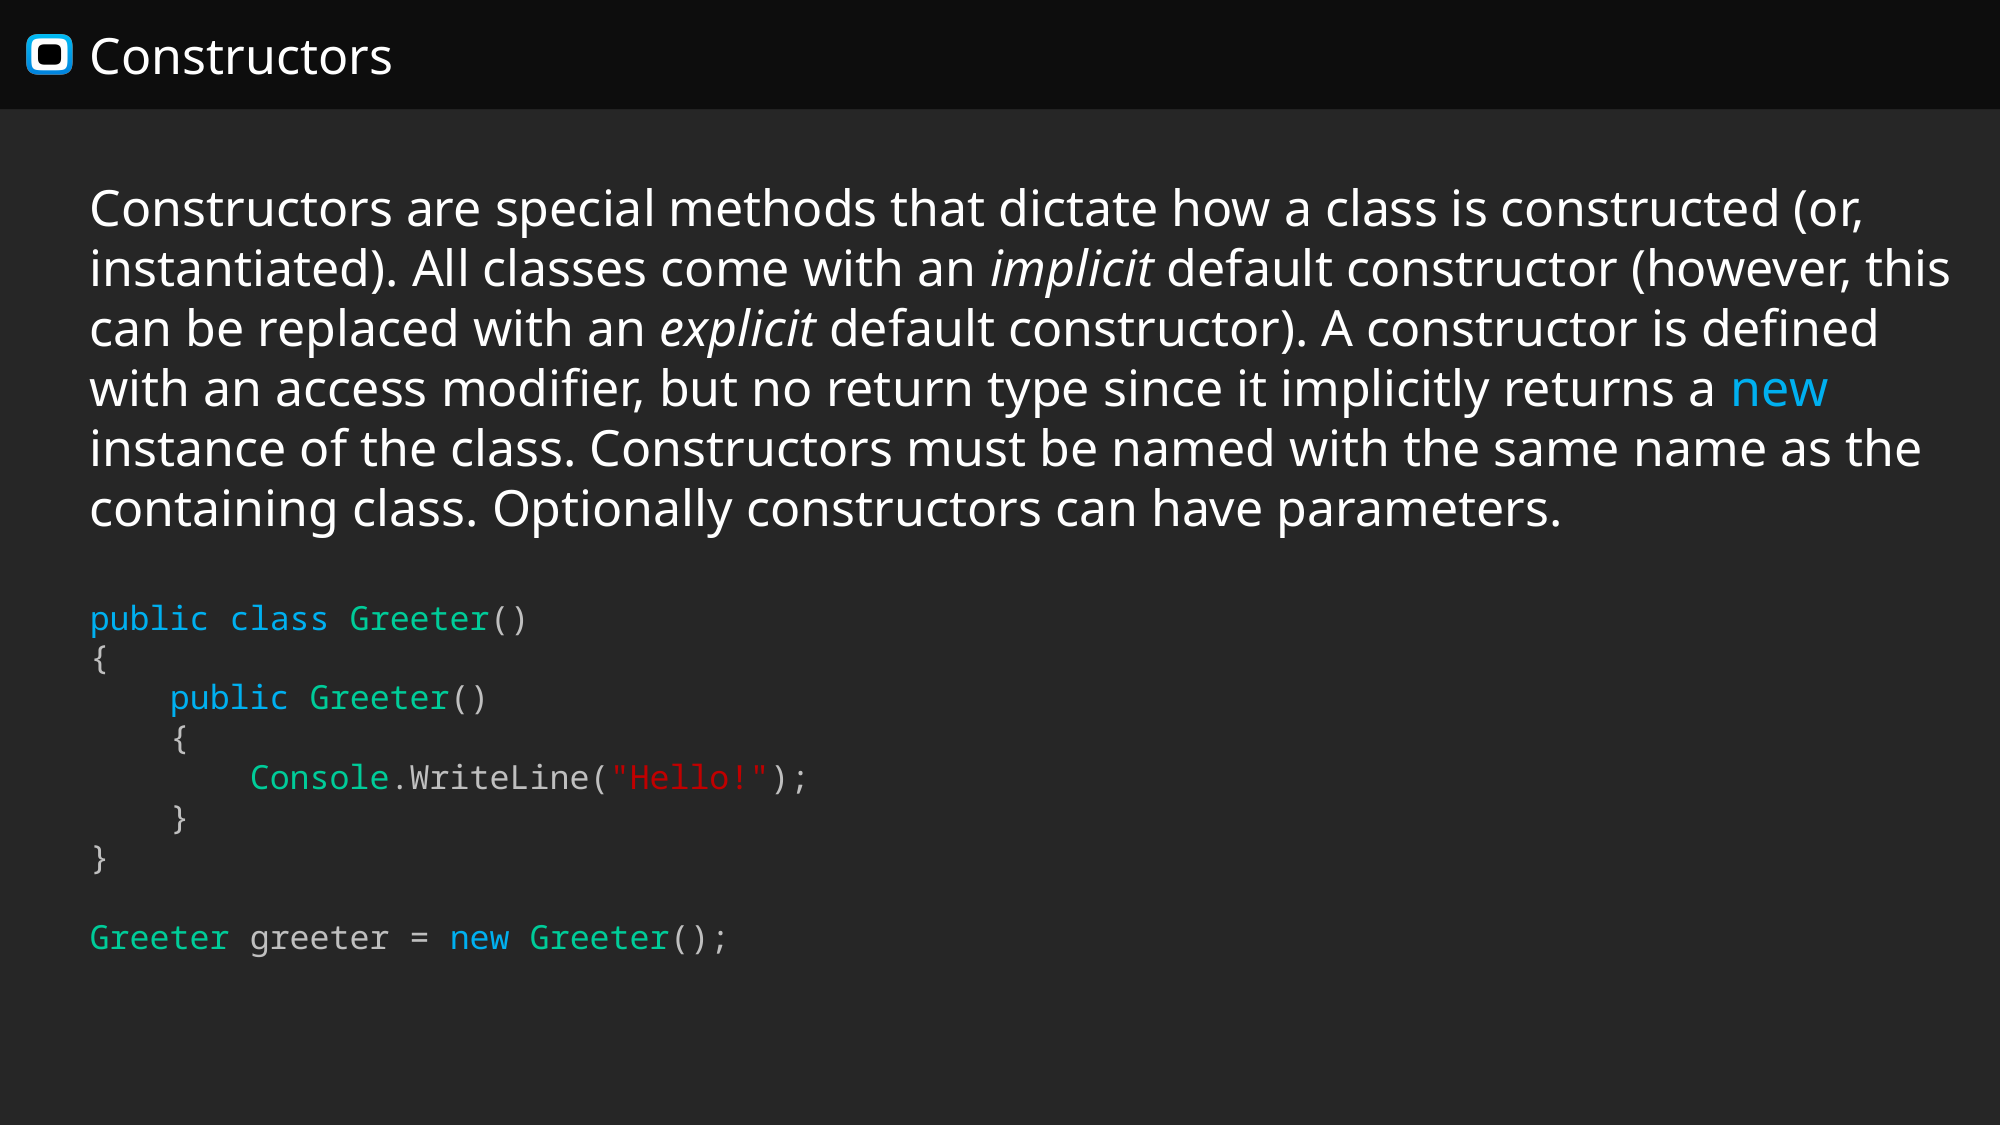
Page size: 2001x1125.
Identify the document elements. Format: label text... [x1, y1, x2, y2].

picture [22, 27, 77, 82]
text_box Constructors are special methods that dictate how a class is constructed (or, instantiated). All classes come with an implicit default constructor (however, this can be replaced with an explicit default constructor). A constructor is defined with an access modifier, but no return type since it implicitly returns a new instance of the class. Constructors must be named with the same name as the containing class. Optionally constructors can have parameters. public class Greeter() { public Greeter() { Console.WriteLine("Hello!"); } } Greeter greeter = new Greeter(); [0, 108, 2000, 1125]
text_box Constructors [0, 0, 2000, 108]
